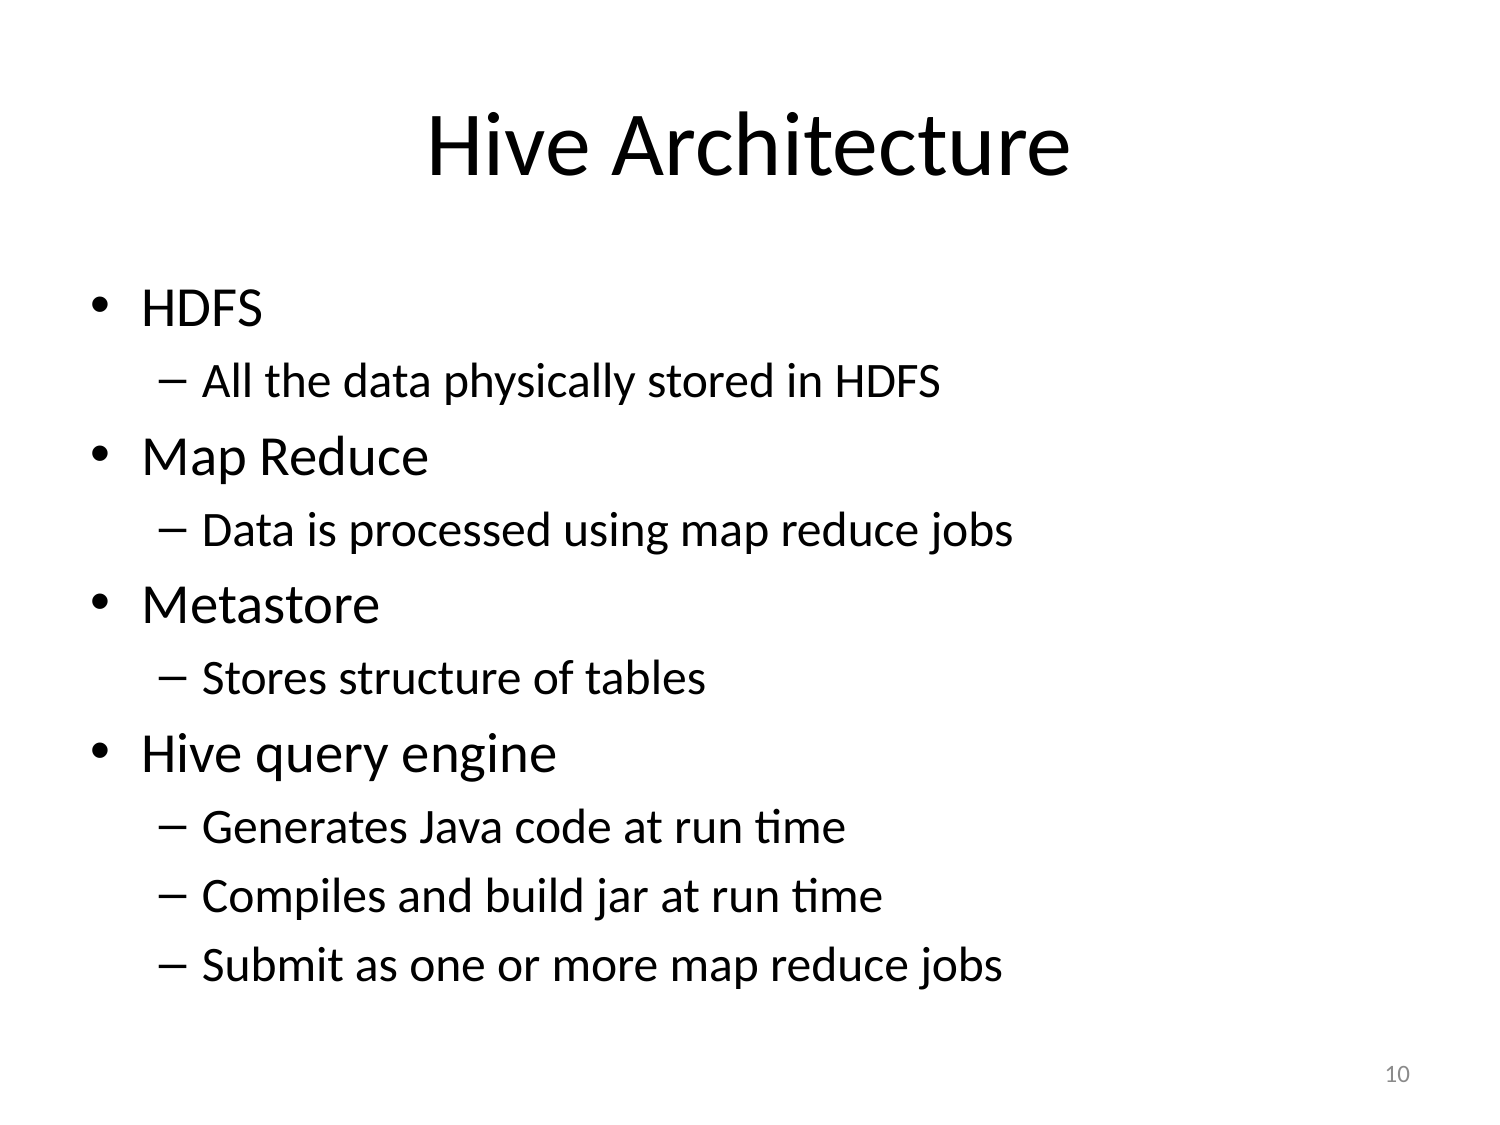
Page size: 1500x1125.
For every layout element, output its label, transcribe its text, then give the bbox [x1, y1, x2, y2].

title Hive Architecture [75, 45, 1425, 233]
list HDFS All the data physically stored in HDFS Map Reduce Data is processed using map reduce jobs Metastore Stores structure of tables Hive query engine Generates Java code at run time Compiles and build jar at run time Submit as one or more map reduce jobs [75, 262, 1425, 1005]
slide_number 10 [1074, 1042, 1425, 1103]
